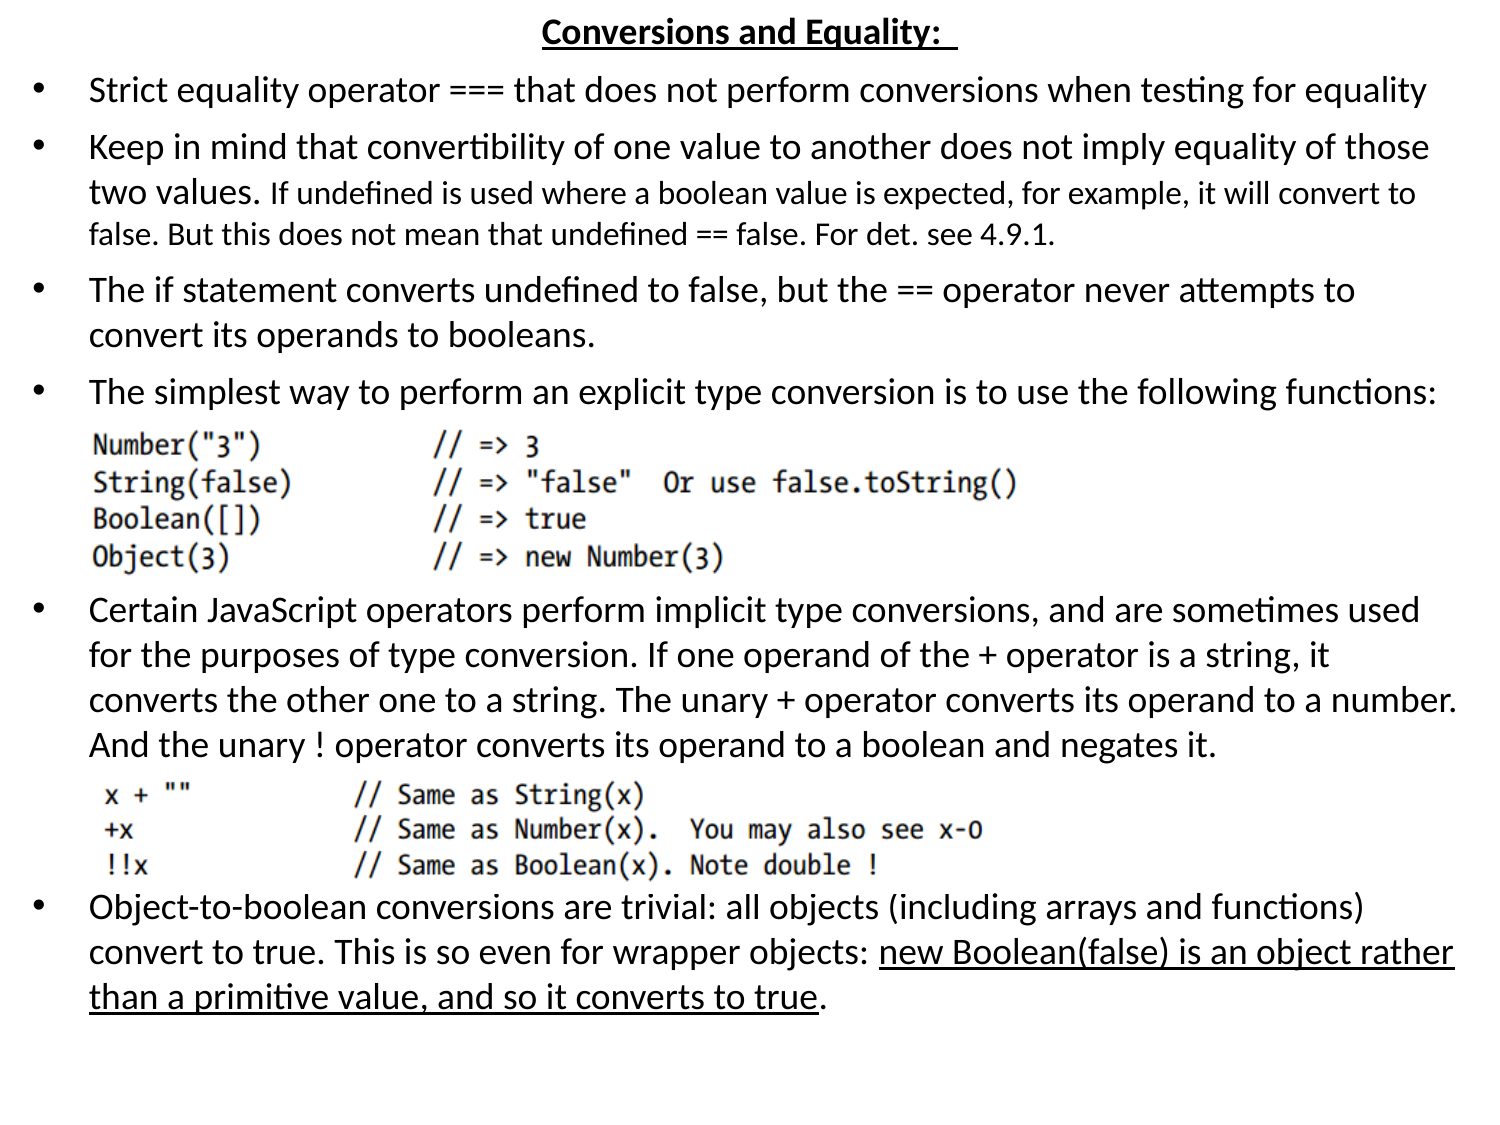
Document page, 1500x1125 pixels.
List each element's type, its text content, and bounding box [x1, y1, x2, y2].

picture [76, 420, 1034, 588]
picture [94, 766, 993, 894]
text_box Conversions and Equality: Strict equality operator === that does not perform conversions when testing for equality Keep in mind that convertibility of one value to another does not imply equality of those two values. If undefined is used where a boolean value is expected, for example, it will convert to false. But this does not mean that undefined == false. For det. see 4.9.1. The if statement converts undefined to false, but the == operator never attempts to convert its operands to booleans. The simplest way to perform an explicit type conversion is to use the following functions: Certain JavaScript operators perform implicit type conversions, and are sometimes used for the purposes of type conversion. If one operand of the + operator is a string, it converts the other one to a string. The unary + operator converts its operand to a number. And the unary ! operator converts its operand to a boolean and negates it. Object-to-boolean conversions are trivial: all objects (including arrays and functions) convert to true. This is so even for wrapper objects: new Boolean(false) is an object rather than a primitive value, and so it converts to true. [17, 0, 1483, 1025]
